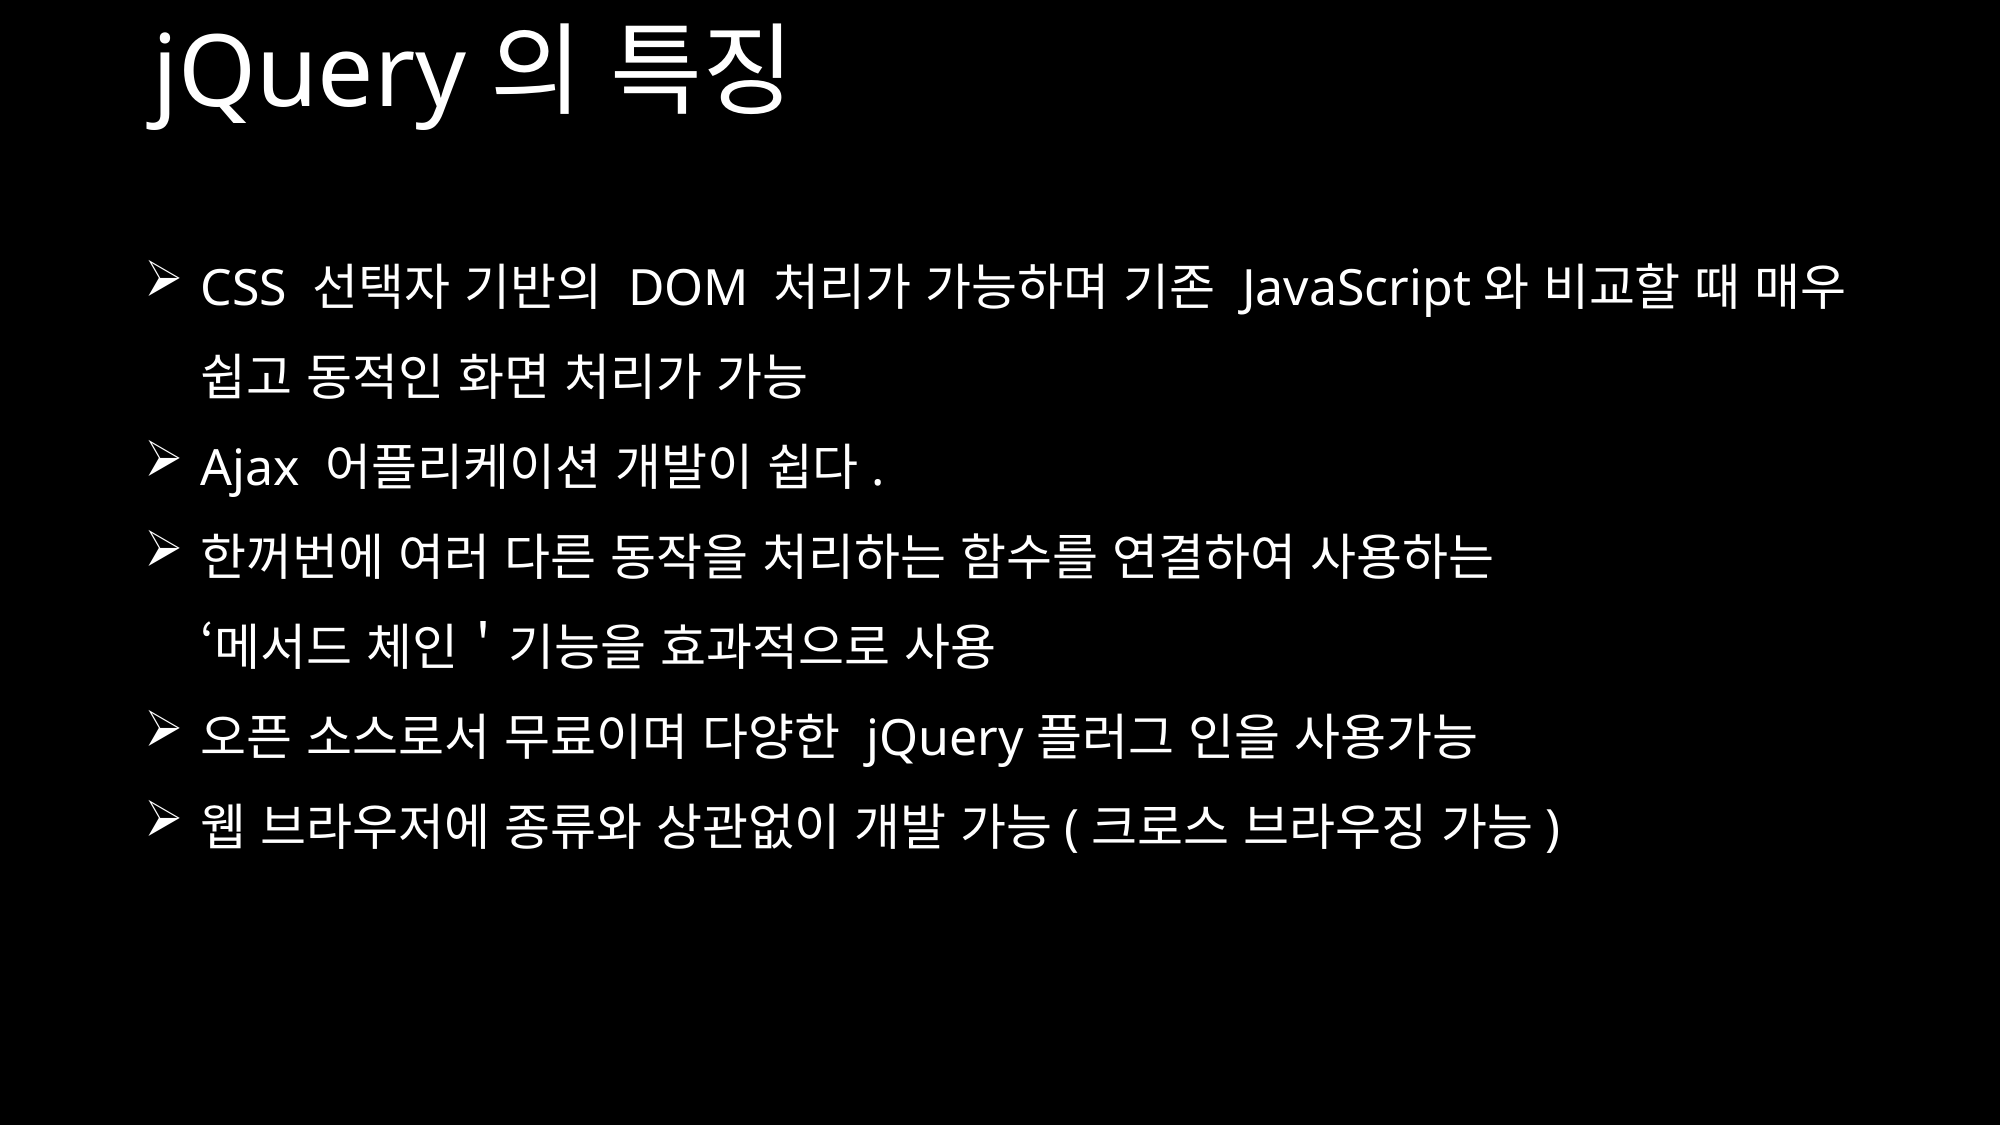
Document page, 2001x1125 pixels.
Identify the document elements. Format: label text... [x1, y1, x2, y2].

title jQuery의 특징 [137, 0, 1863, 149]
text_box CSS 선택자 기반의 DOM 처리가 가능하며 기존 JavaScript와 비교할 때 매우 쉽고 동적인 화면 처리가 가능 Ajax 어플리케이션 개발이 쉽다. 한꺼번에 여러 다른 동작을 처리하는 함수를 연결하여 사용하는 ‘메서드 체인＇기능을 효과적으로 사용 오픈 소스로서 무료이며 다양한 jQuery플러그 인을 사용가능 웹 브라우저에 종류와 상관없이 개발 가능(크로스 브라우징 가능) [129, 217, 1875, 863]
